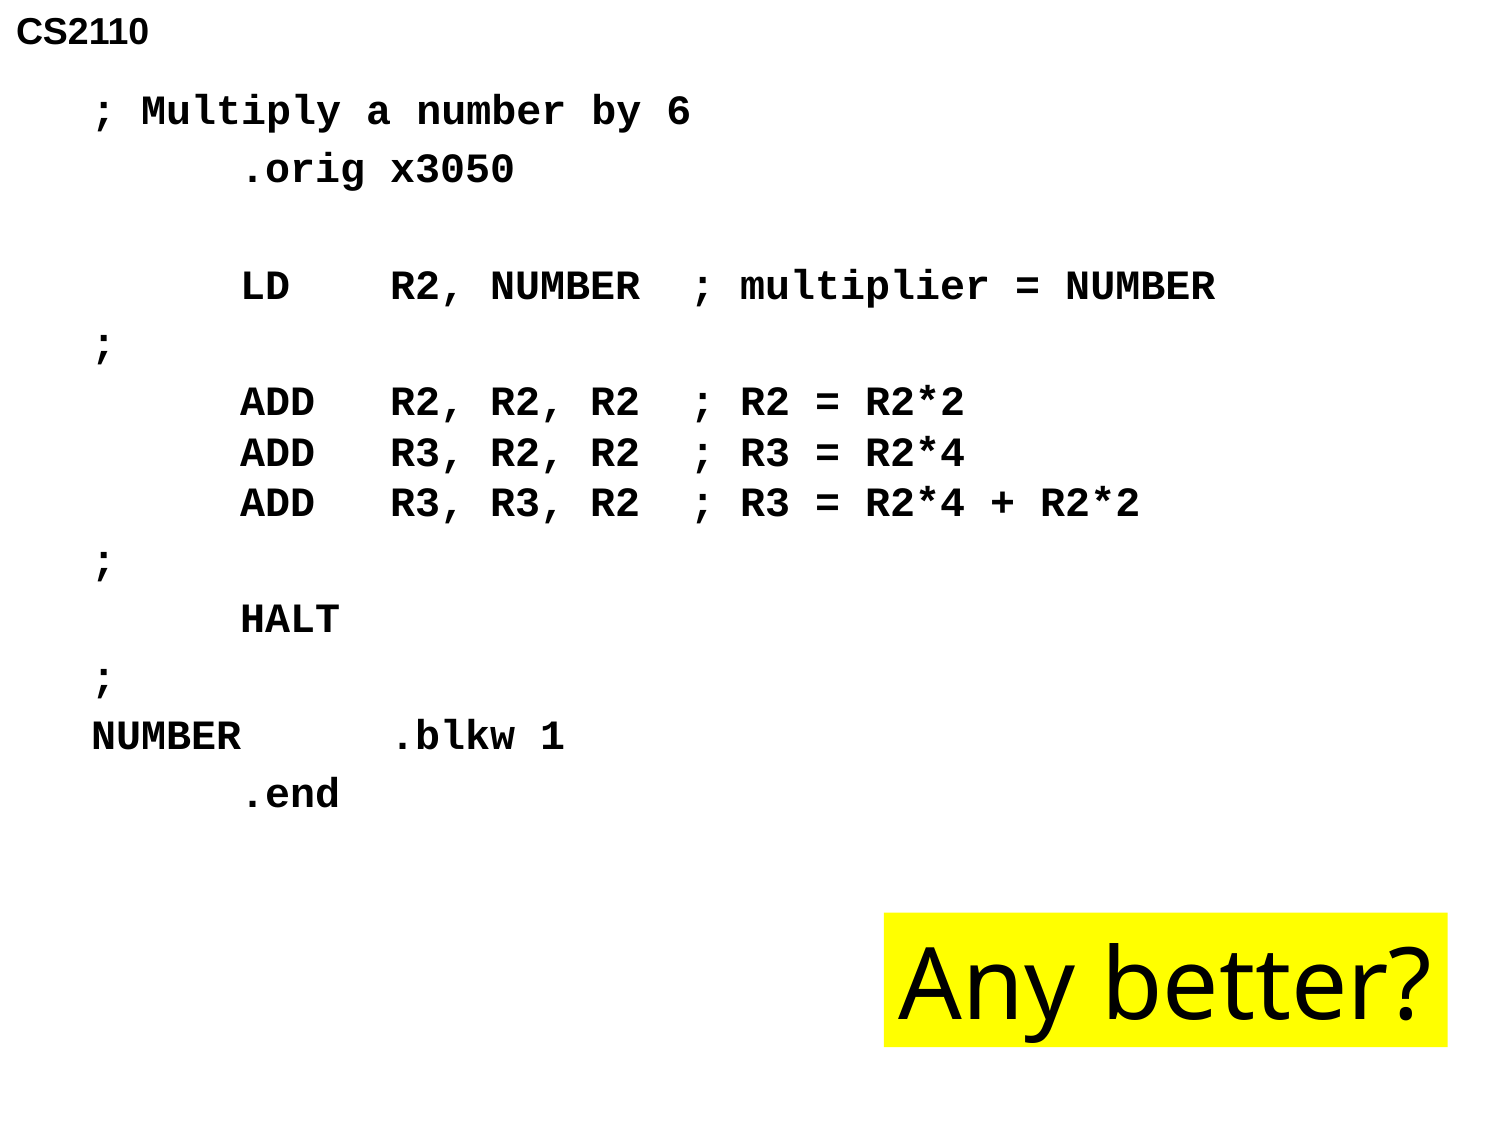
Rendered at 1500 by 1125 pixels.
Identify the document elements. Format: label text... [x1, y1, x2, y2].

text_box Any better? [883, 912, 1448, 1048]
list ; Multiply a number by 6 .orig x3050 LD R2, NUMBER ; multiplier = NUMBER ; ADD R2, R2, R2 ; R2 = R2*2 ADD R3, R2, R2 ; R3 = R2*4 ADD R3, R3, R2 ; R3 = R2*4 + R2*2 ; HALT ; NUMBER .blkw 1 .end [75, 75, 1425, 1100]
